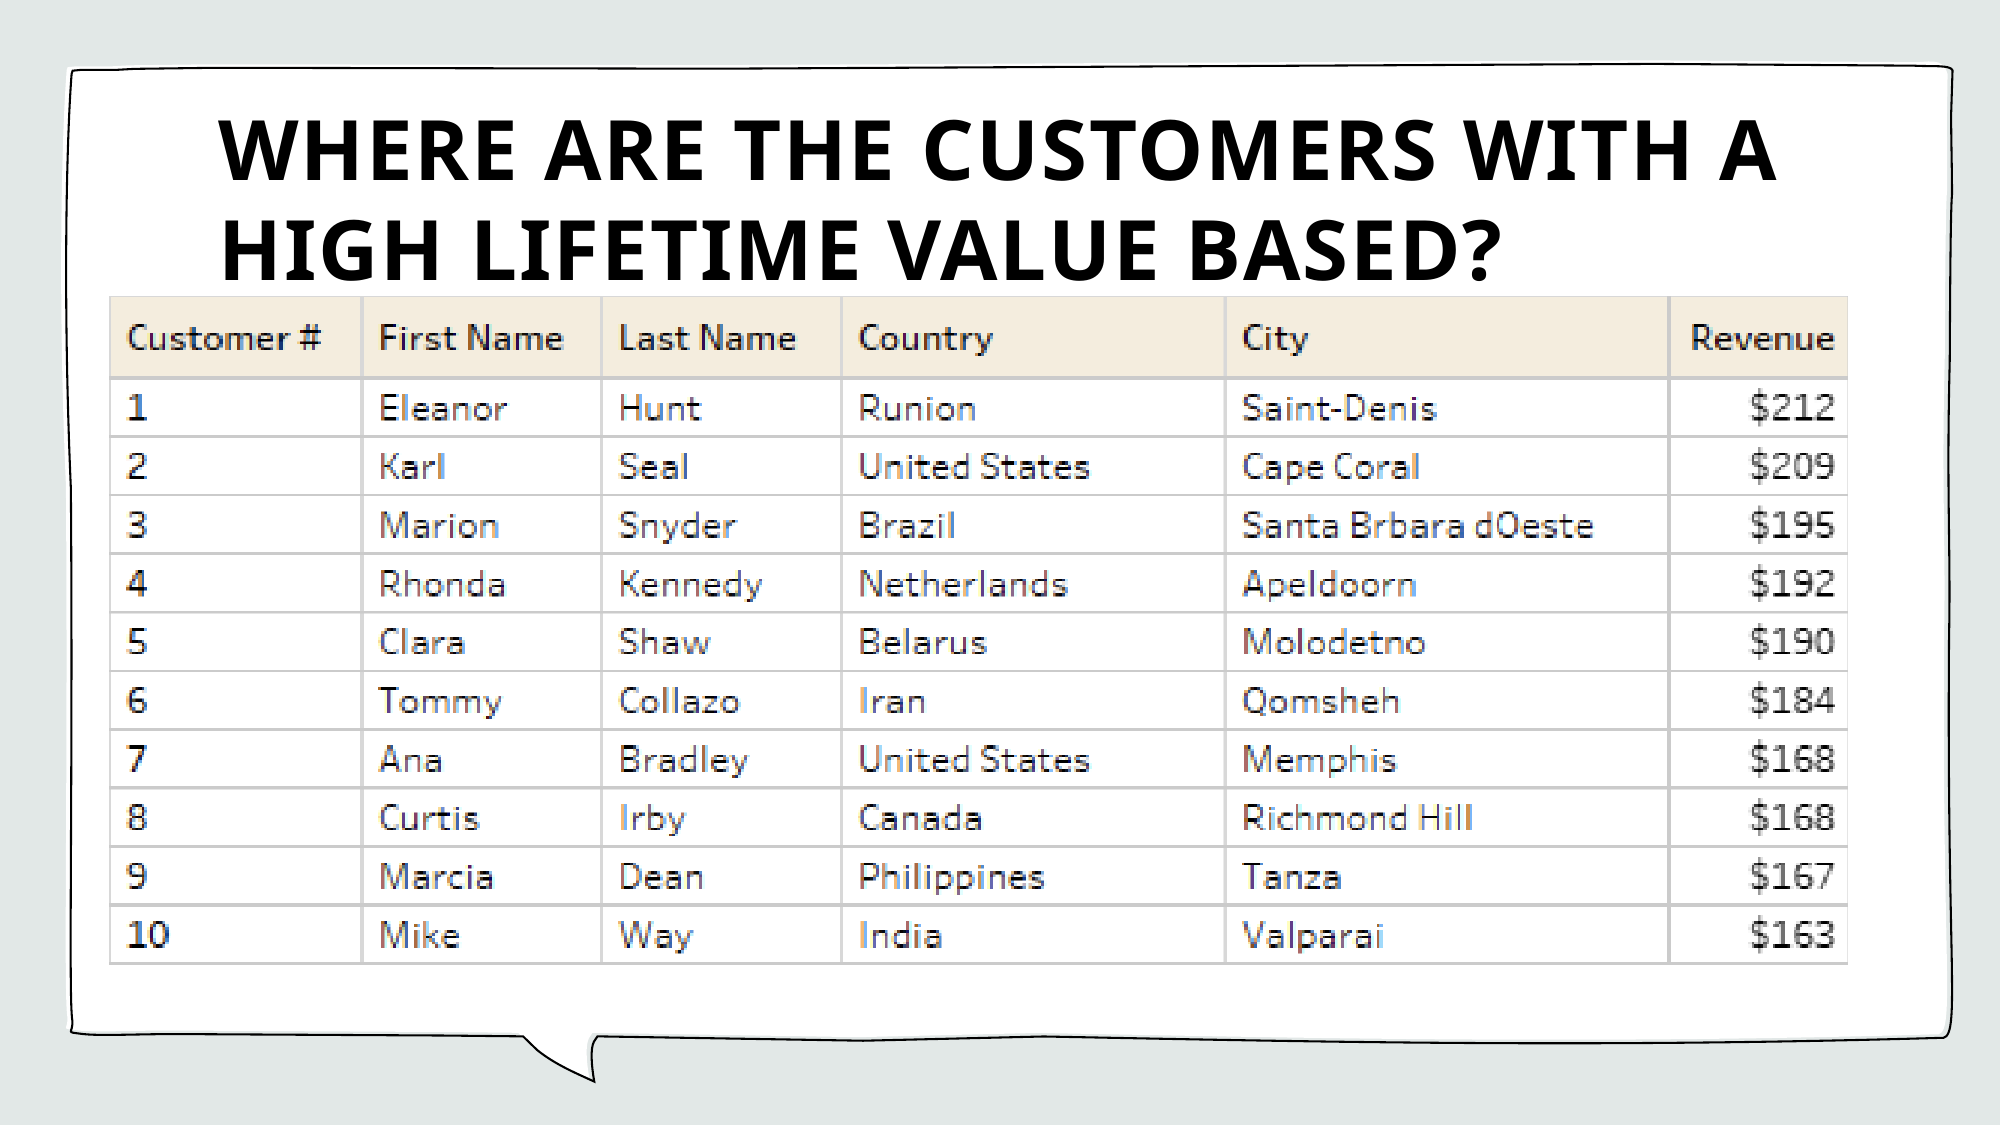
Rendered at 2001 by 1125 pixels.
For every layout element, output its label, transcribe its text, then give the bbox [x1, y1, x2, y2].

title WHERE ARE THE CUSTOMERS WITH A HIGH LIFETIME VALUE BASED? [203, 81, 1899, 314]
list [109, 296, 1848, 971]
